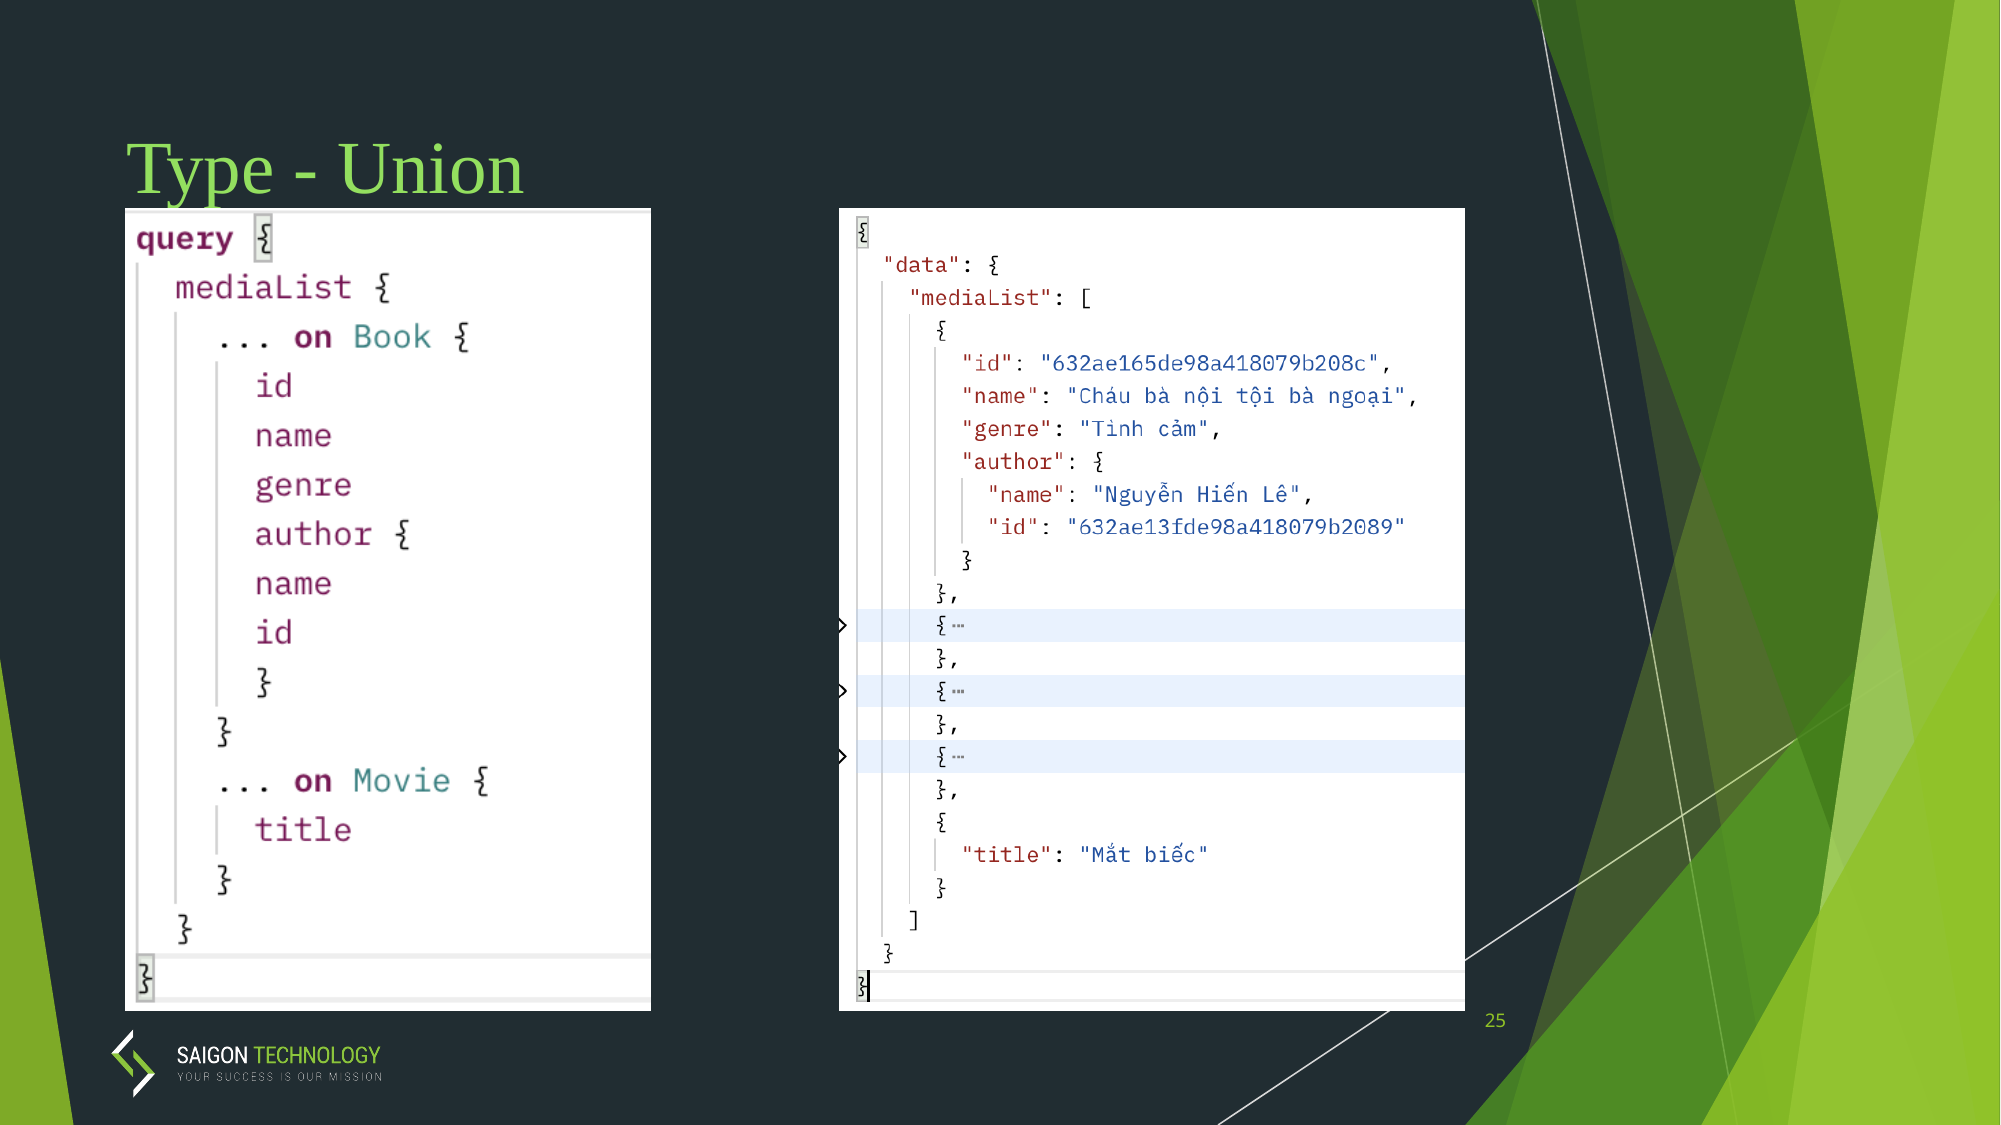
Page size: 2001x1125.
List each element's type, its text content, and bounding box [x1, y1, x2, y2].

picture [110, 1028, 381, 1098]
picture [839, 208, 1465, 1011]
text_box Type - Union [111, 111, 1112, 217]
slide_number ‹#› [1409, 991, 1522, 1051]
picture [124, 208, 651, 1011]
